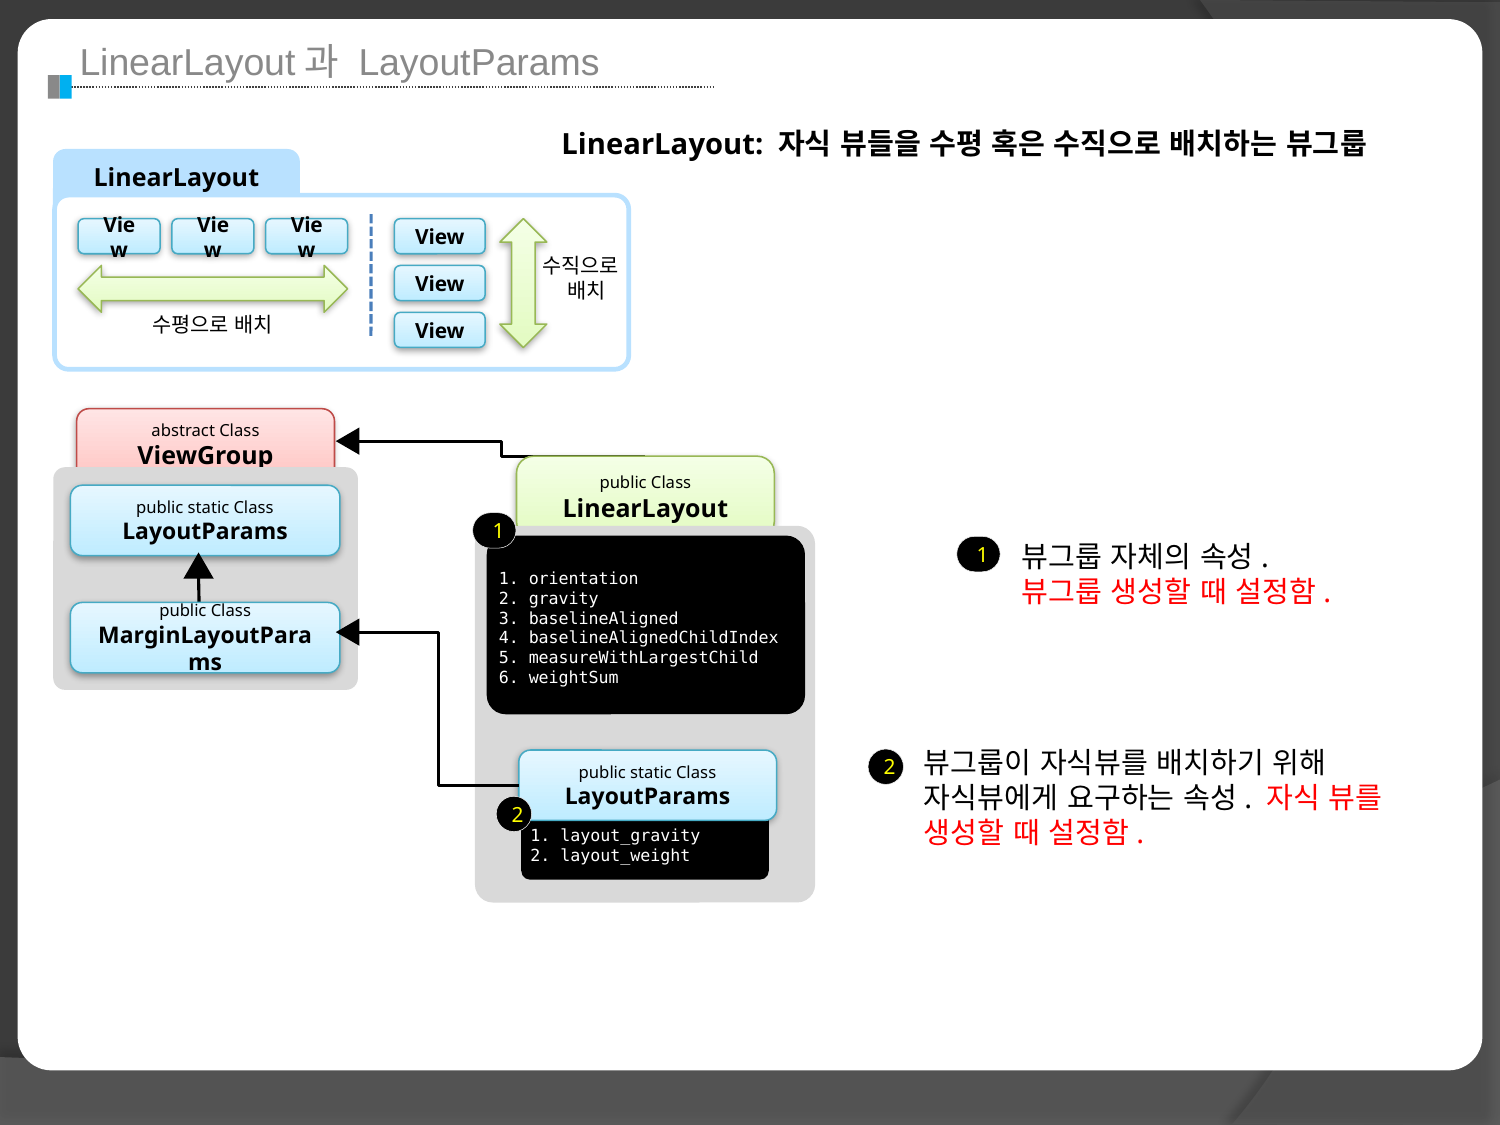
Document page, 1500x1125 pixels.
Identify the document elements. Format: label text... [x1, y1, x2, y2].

text_box [46, 73, 58, 100]
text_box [338, 429, 816, 611]
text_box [338, 620, 777, 880]
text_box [495, 736, 1424, 859]
text_box [58, 73, 73, 79]
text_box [787, 627, 816, 726]
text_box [472, 512, 1377, 617]
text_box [53, 408, 359, 691]
text_box LinearLayout과 LayoutParams [64, 30, 798, 91]
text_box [499, 218, 658, 348]
text_box [58, 96, 73, 100]
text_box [52, 148, 630, 370]
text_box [77, 265, 348, 346]
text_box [338, 870, 816, 903]
text_box LinearLayout: 자식 뷰들을 수평 혹은 수직으로 배치하는 뷰그룹 [546, 117, 1500, 168]
